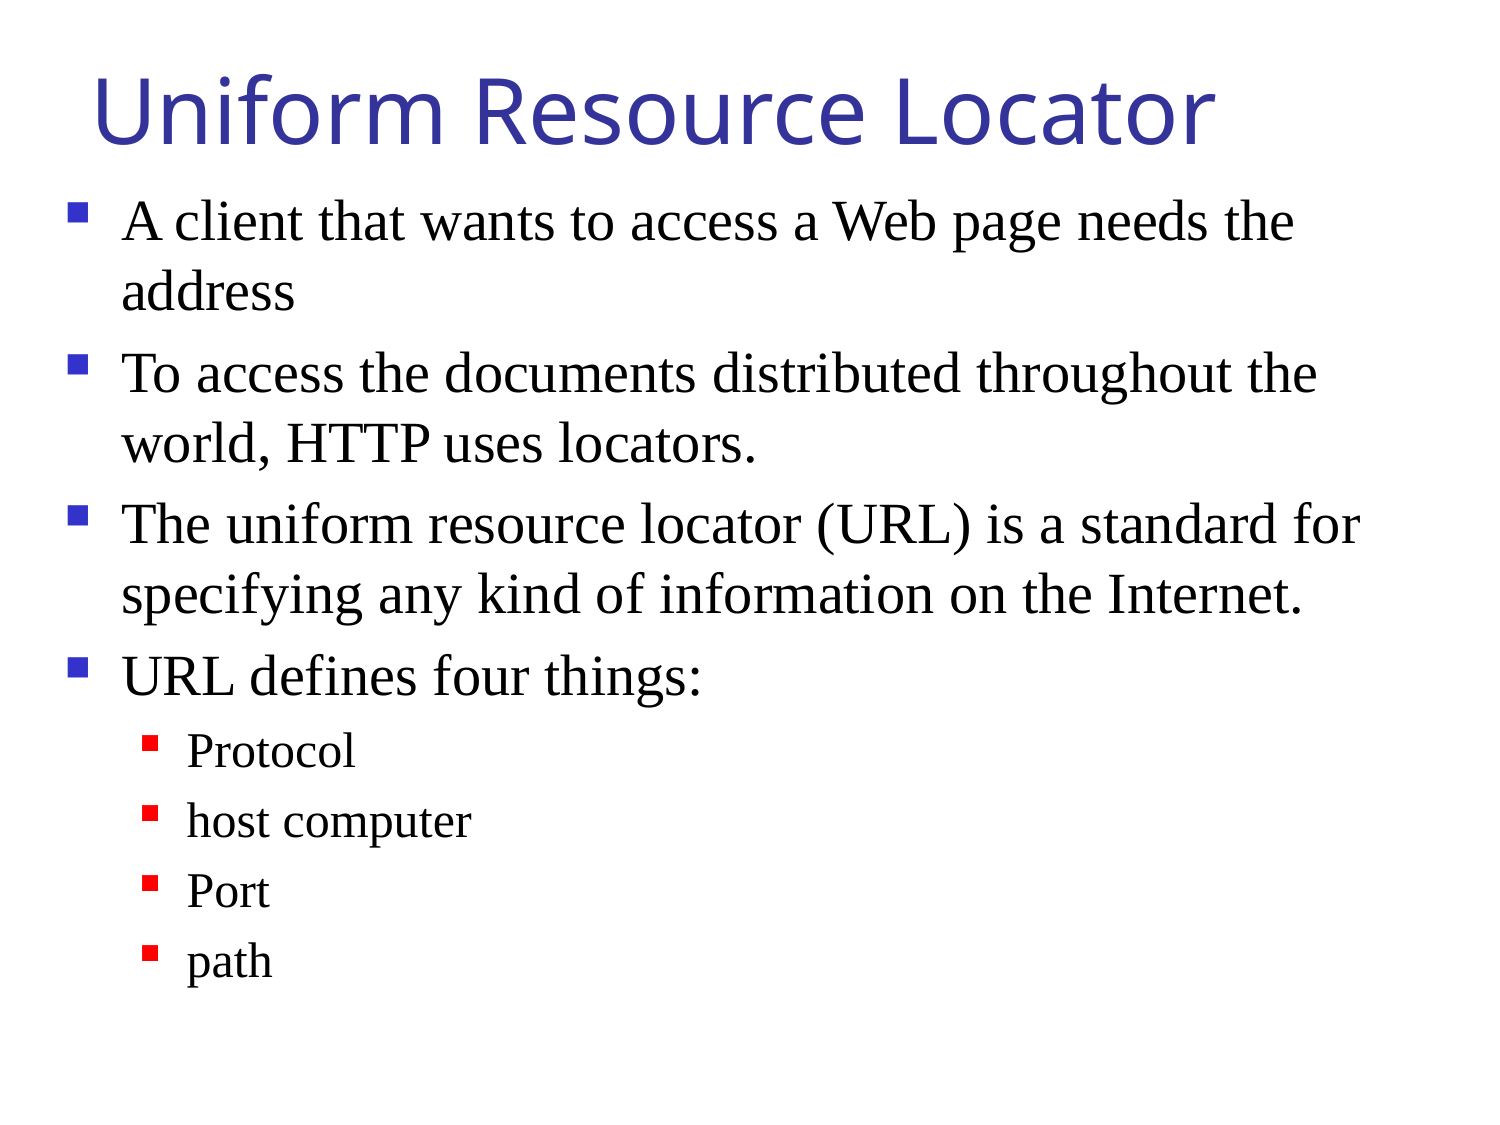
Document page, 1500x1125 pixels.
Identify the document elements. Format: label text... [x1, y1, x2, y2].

title Uniform Resource Locator [75, 45, 1425, 233]
list A client that wants to access a Web page needs the address To access the documents distributed throughout the world, HTTP uses locators. The uniform resource locator (URL) is a standard for specifying any kind of information on the Internet. URL defines four things: Protocol host computer Port path [50, 174, 1400, 1038]
